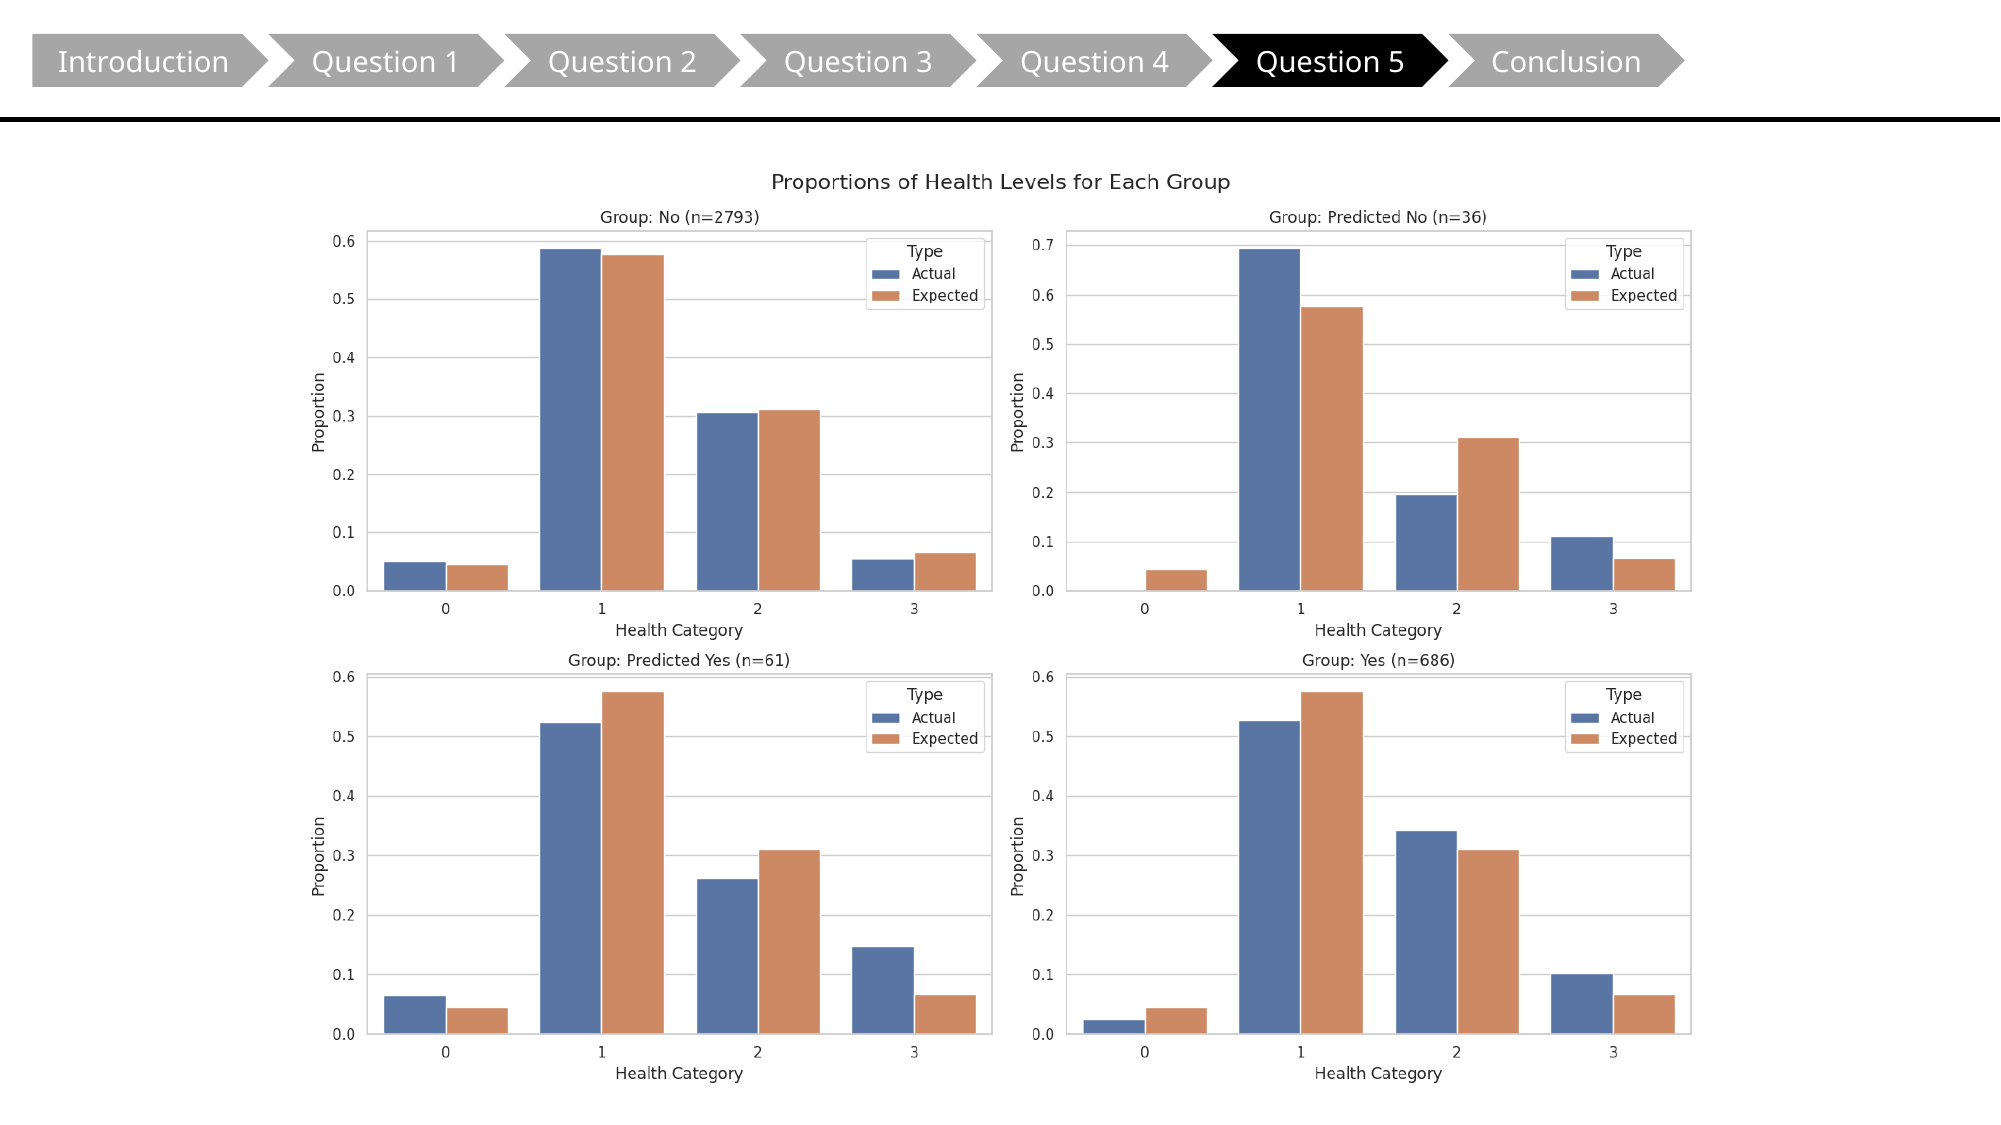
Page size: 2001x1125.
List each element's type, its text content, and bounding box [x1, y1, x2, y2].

text_box Conclusion [1445, 32, 1687, 88]
text_box Question 4 [973, 32, 1215, 88]
text_box Question 3 [737, 32, 978, 88]
text_box Question 1 [265, 32, 506, 88]
picture [299, 164, 1700, 1092]
text_box Question 2 [501, 32, 743, 88]
text_box Introduction [31, 32, 270, 88]
text_box Question 5 [1209, 32, 1450, 88]
